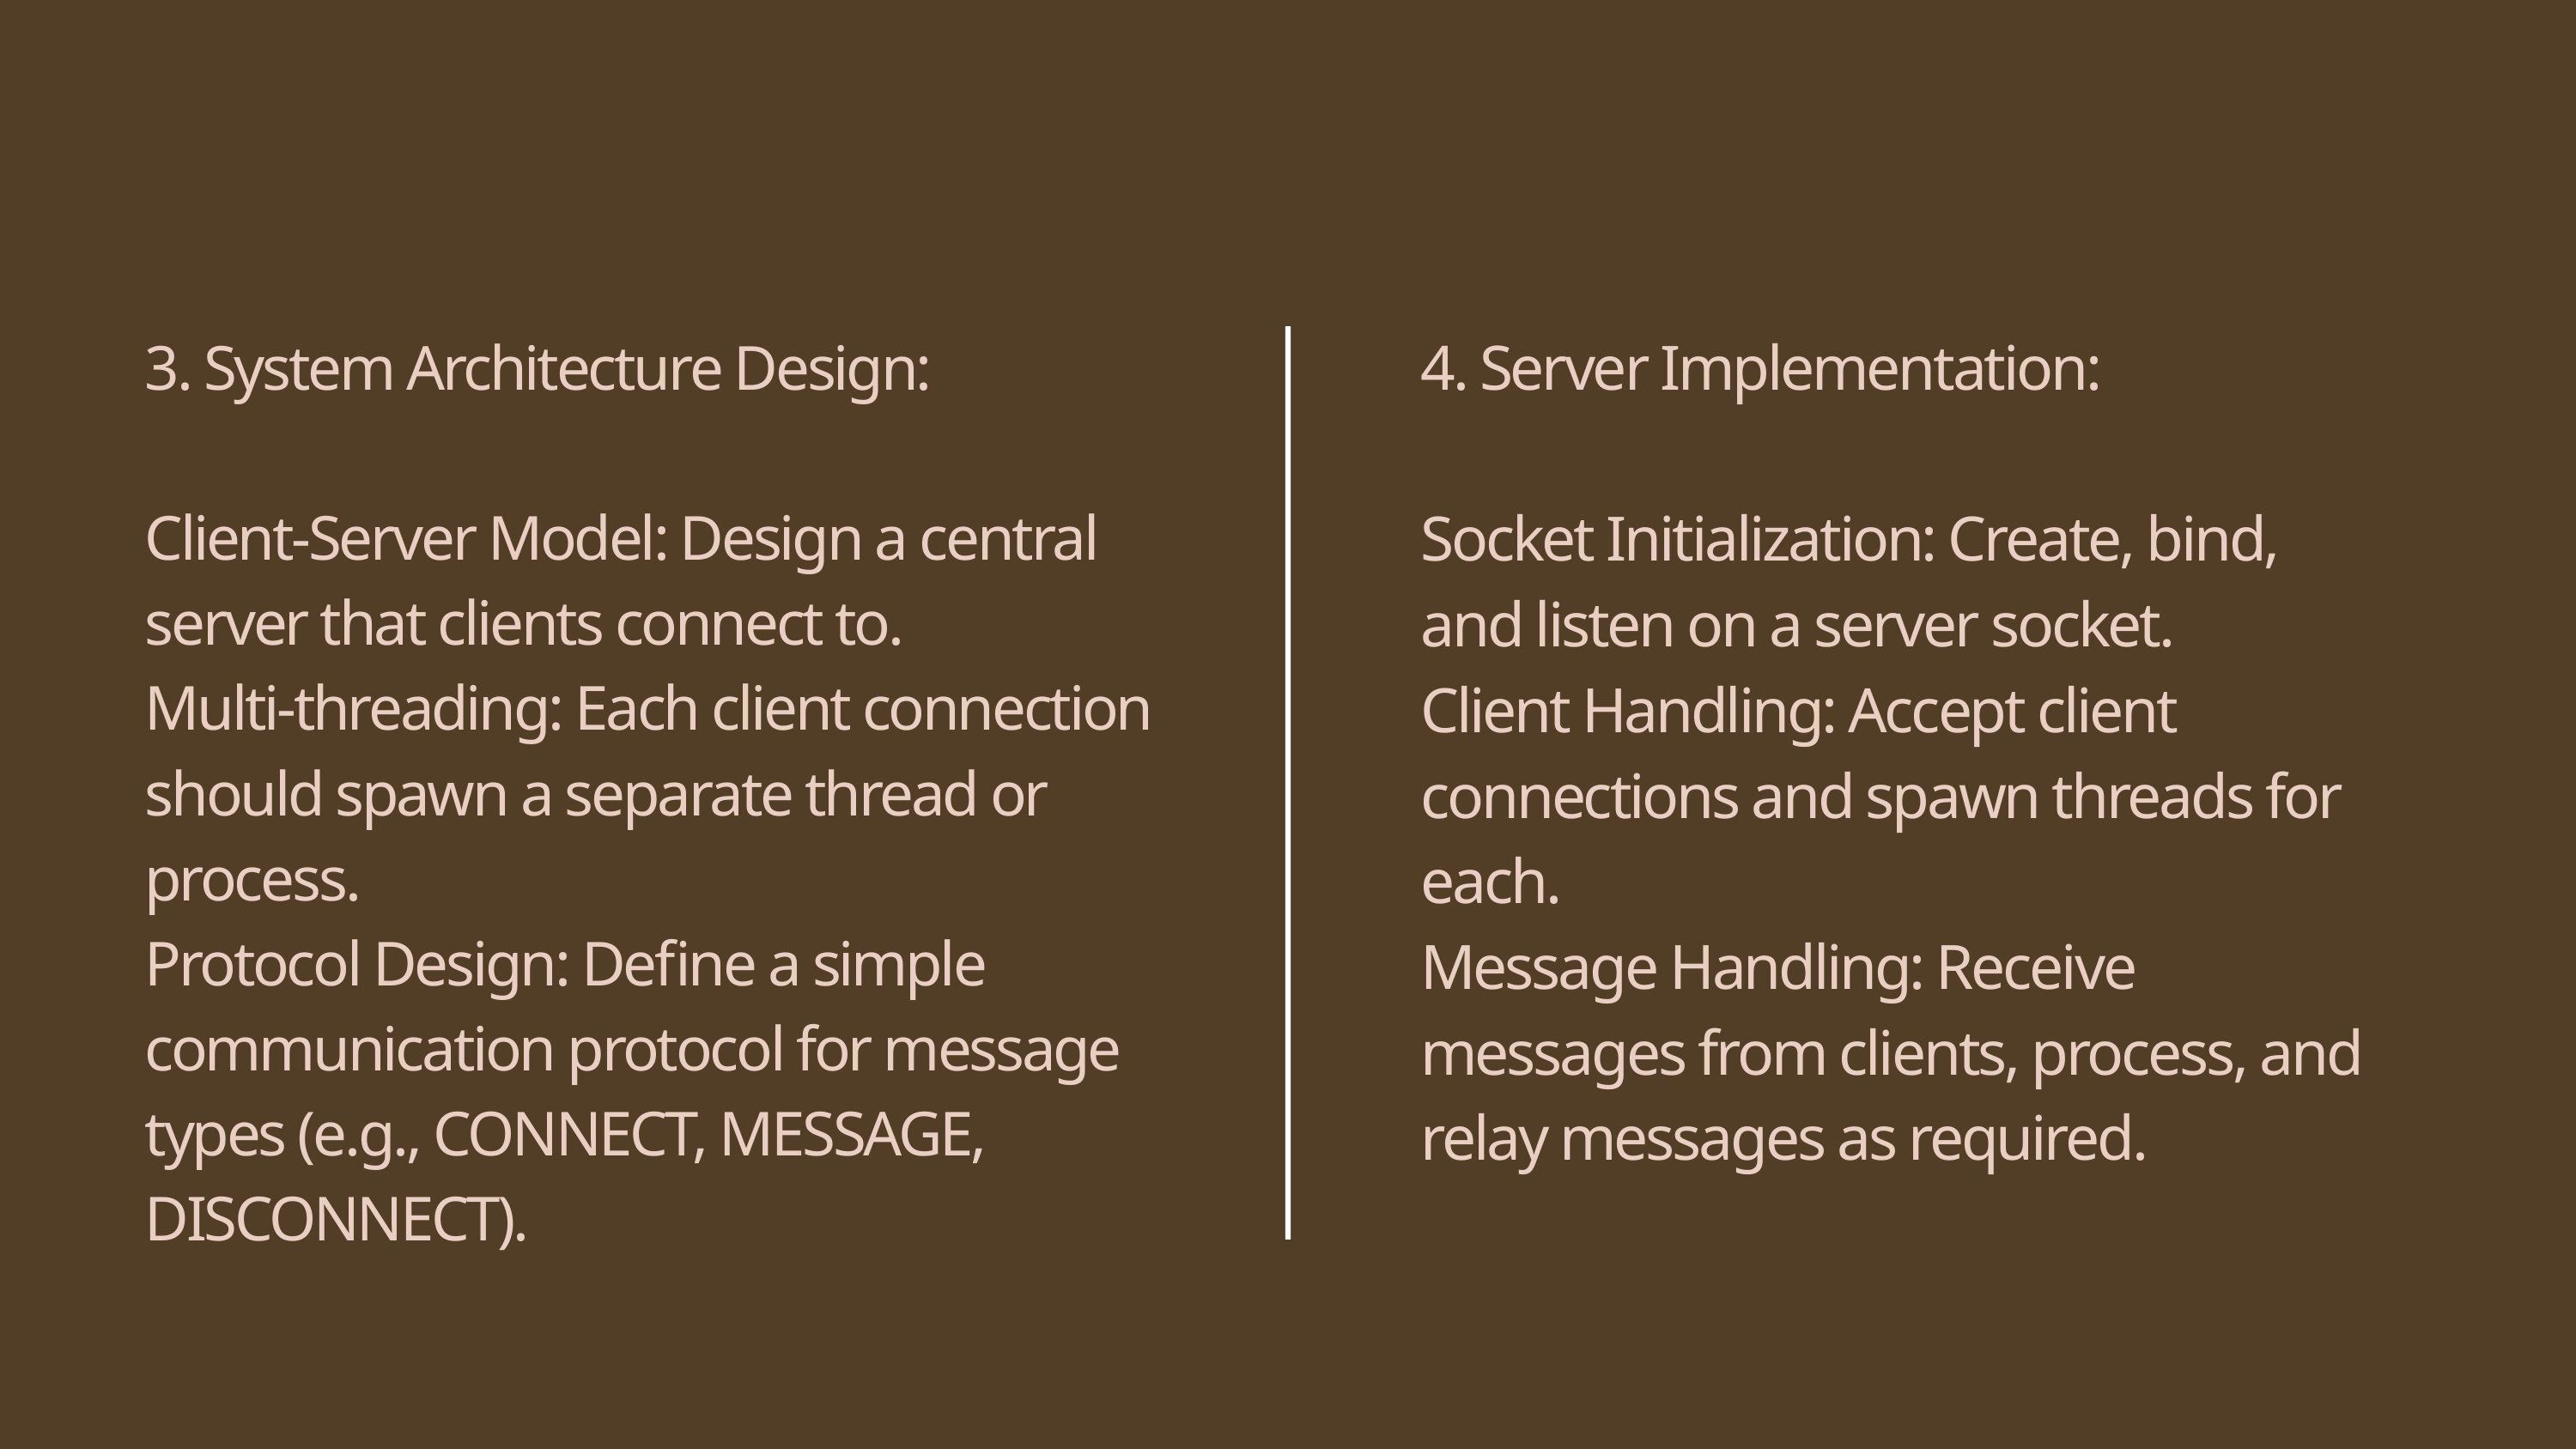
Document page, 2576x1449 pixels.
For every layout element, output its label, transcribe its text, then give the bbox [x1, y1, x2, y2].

text_box 4. Server Implementation: Socket Initialization: Create, bind, and listen on a server socket. Client Handling: Accept client connections and spawn threads for each. Message Handling: Receive messages from clients, process, and relay messages as required. [1420, 317, 2385, 1173]
text_box 3. System Architecture Design: Client-Server Model: Design a central server that clients connect to. Multi-threading: Each client connection should spawn a separate thread or process. Protocol Design: Define a simple communication protocol for message types (e.g., CONNECT, MESSAGE, DISCONNECT). [144, 317, 1166, 1253]
